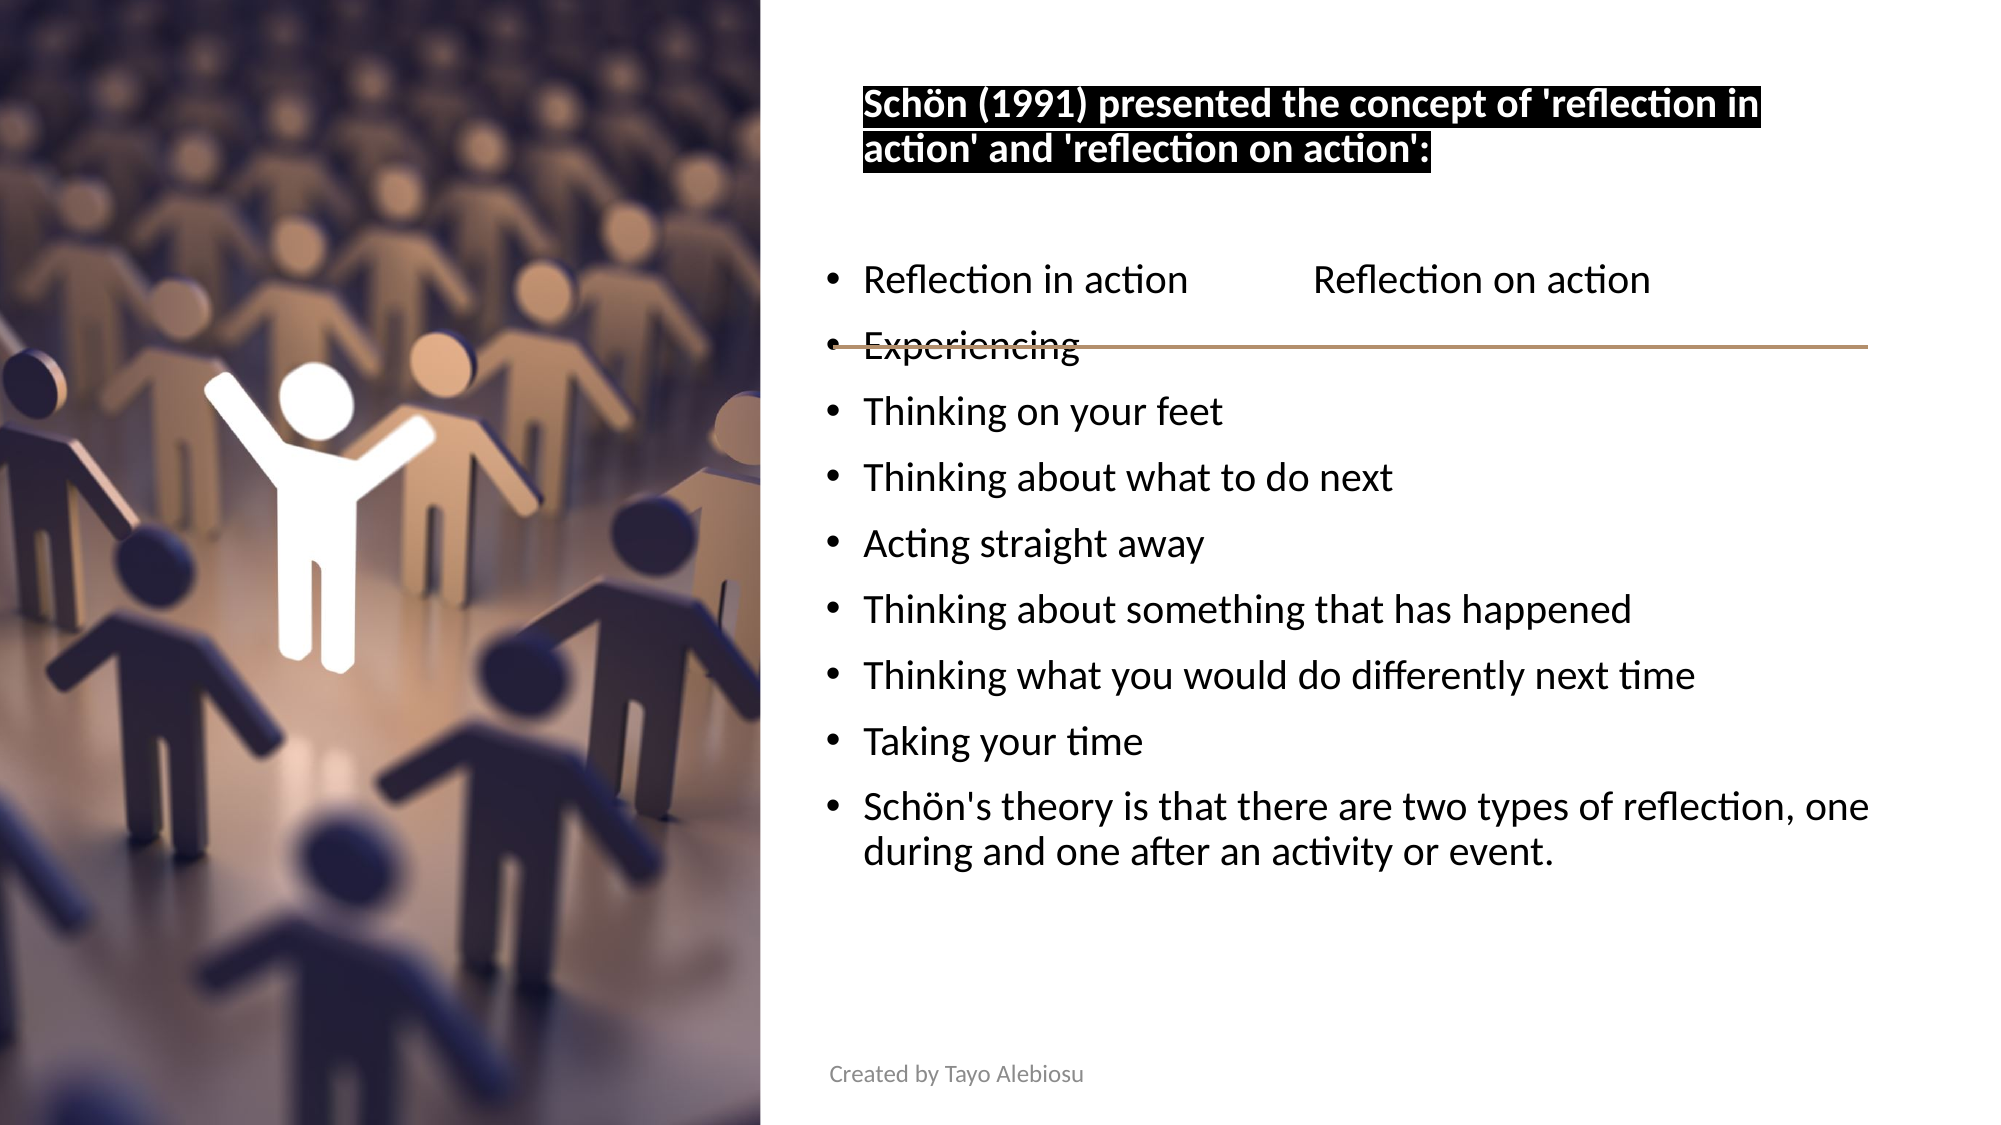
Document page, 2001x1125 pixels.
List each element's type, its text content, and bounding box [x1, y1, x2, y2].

list Schön (1991) presented the concept of 'reflection in action' and 'reflection on action': Reflection in action Reflection on action Experiencing Thinking on your feet Thinking about what to do next Acting straight away Thinking about something that has happened Thinking what you would do differently next time Taking your time Schön's theory is that there are two types of reflection, one during and one after an activity or event. [810, 73, 1892, 992]
picture [0, 0, 761, 1125]
footer Created by Tayo Alebiosu [814, 1042, 1494, 1103]
